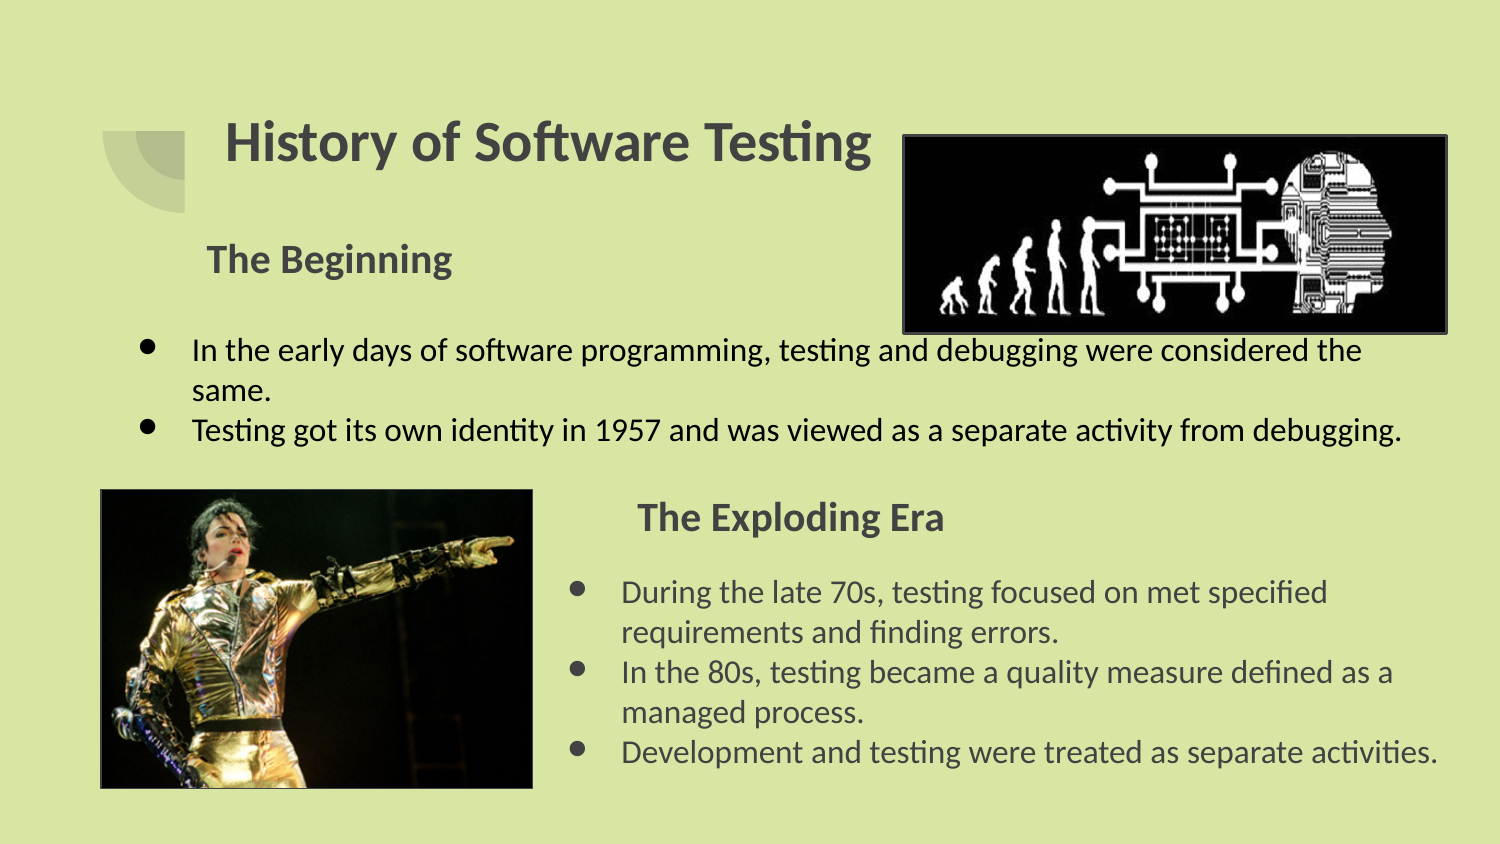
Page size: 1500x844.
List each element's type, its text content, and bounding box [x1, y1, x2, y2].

title History of Software Testing [210, 102, 1364, 267]
text_box The Beginning [191, 217, 488, 297]
picture [101, 489, 532, 789]
text_box During the late 70s, testing focused on met specified requirements and finding errors. In the 80s, testing became a quality measure defined as a managed process. Development and testing were treated as separate activities. [537, 555, 1463, 786]
picture [904, 136, 1446, 332]
text_box In the early days of software programming, testing and debugging were considered the same. Testing got its own identity in 1957 and was viewed as a separate activity from debugging. [101, 313, 1439, 464]
text_box The Exploding Era [622, 474, 984, 555]
